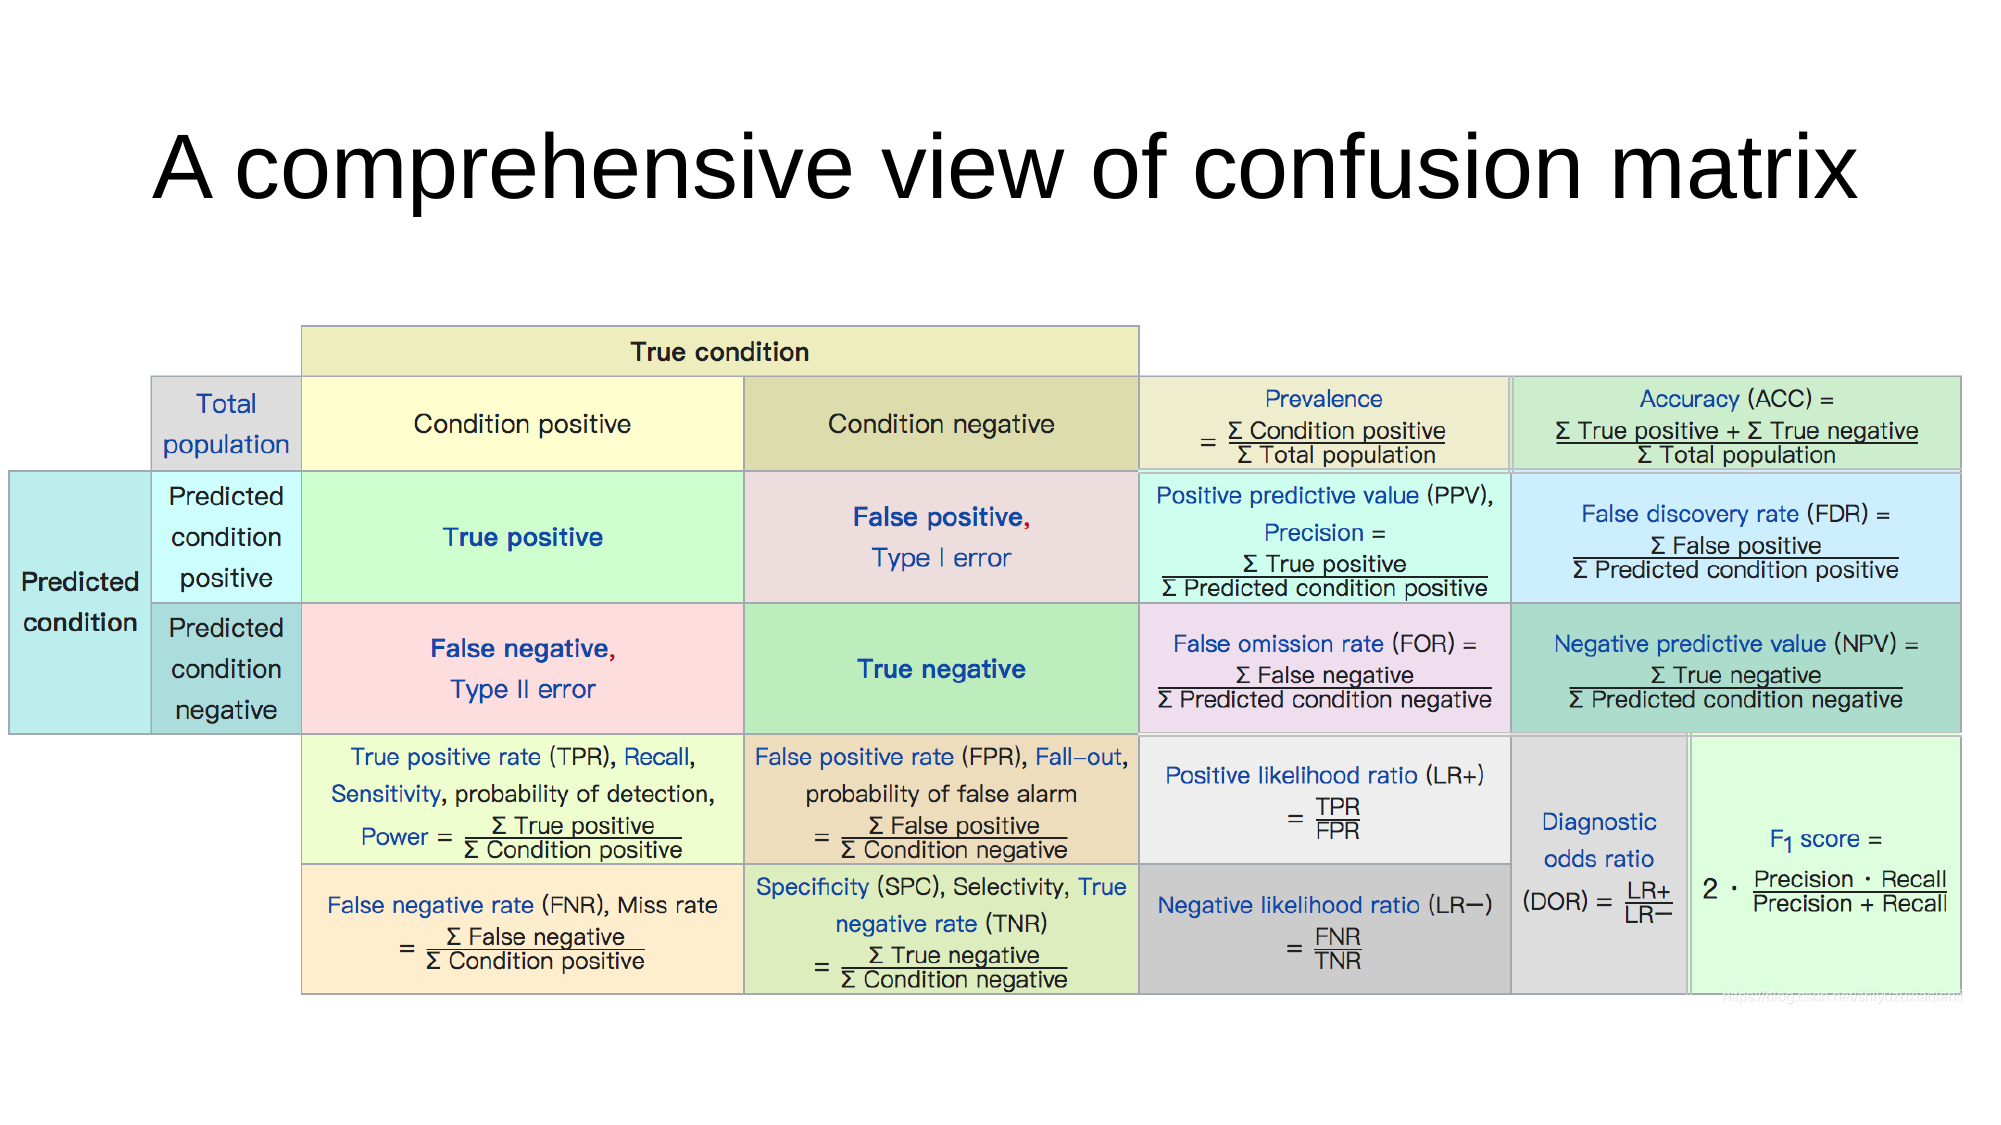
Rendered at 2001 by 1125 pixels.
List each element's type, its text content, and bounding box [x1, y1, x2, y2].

title A comprehensive view of confusion matrix [137, 59, 1955, 278]
picture [0, 312, 1971, 1013]
